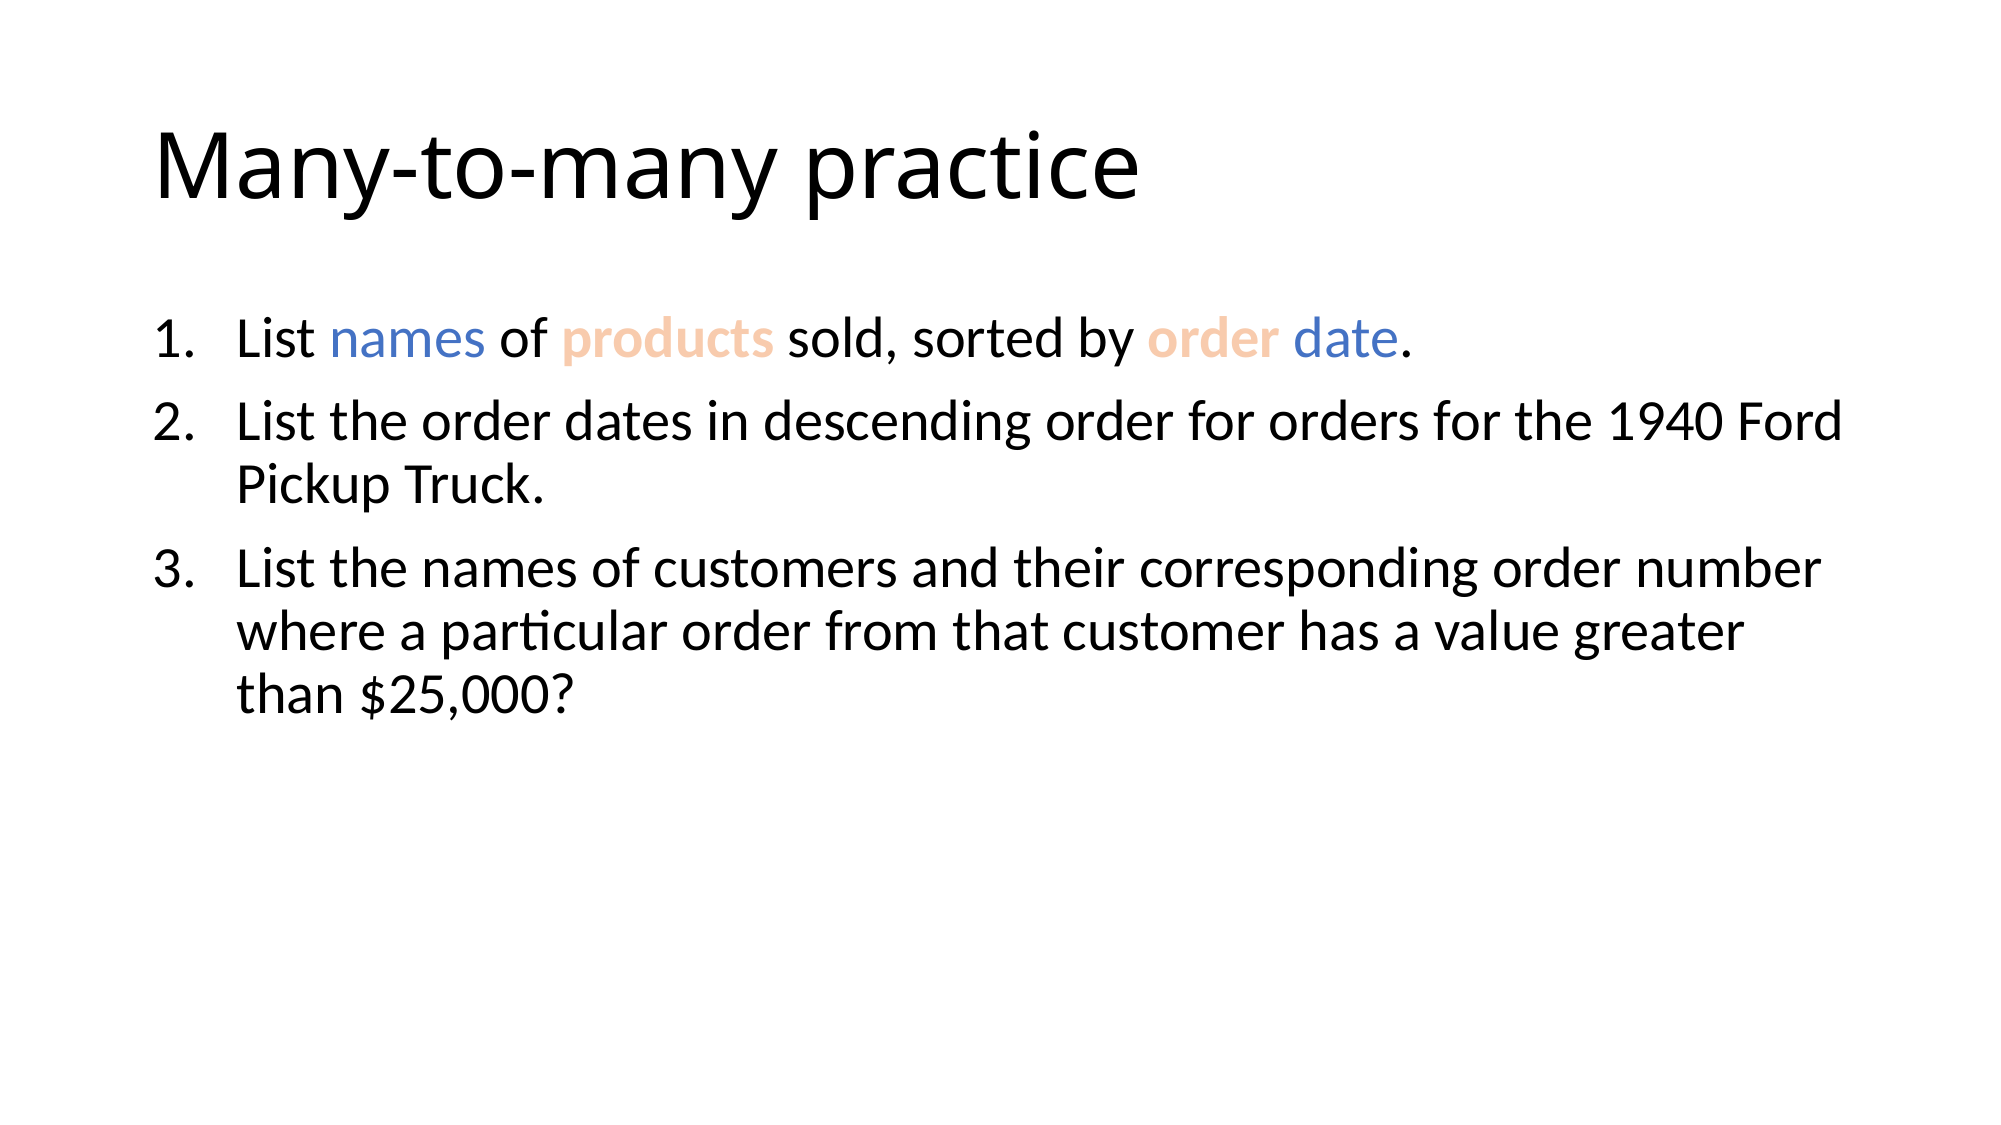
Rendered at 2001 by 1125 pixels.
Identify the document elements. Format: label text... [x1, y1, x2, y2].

title Many-to-many practice [137, 59, 1863, 278]
list List names of products sold, sorted by order date. List the order dates in descending order for orders for the 1940 Ford Pickup Truck. List the names of customers and their corresponding order number where a particular order from that customer has a value greater than $25,000? [137, 299, 1863, 1014]
